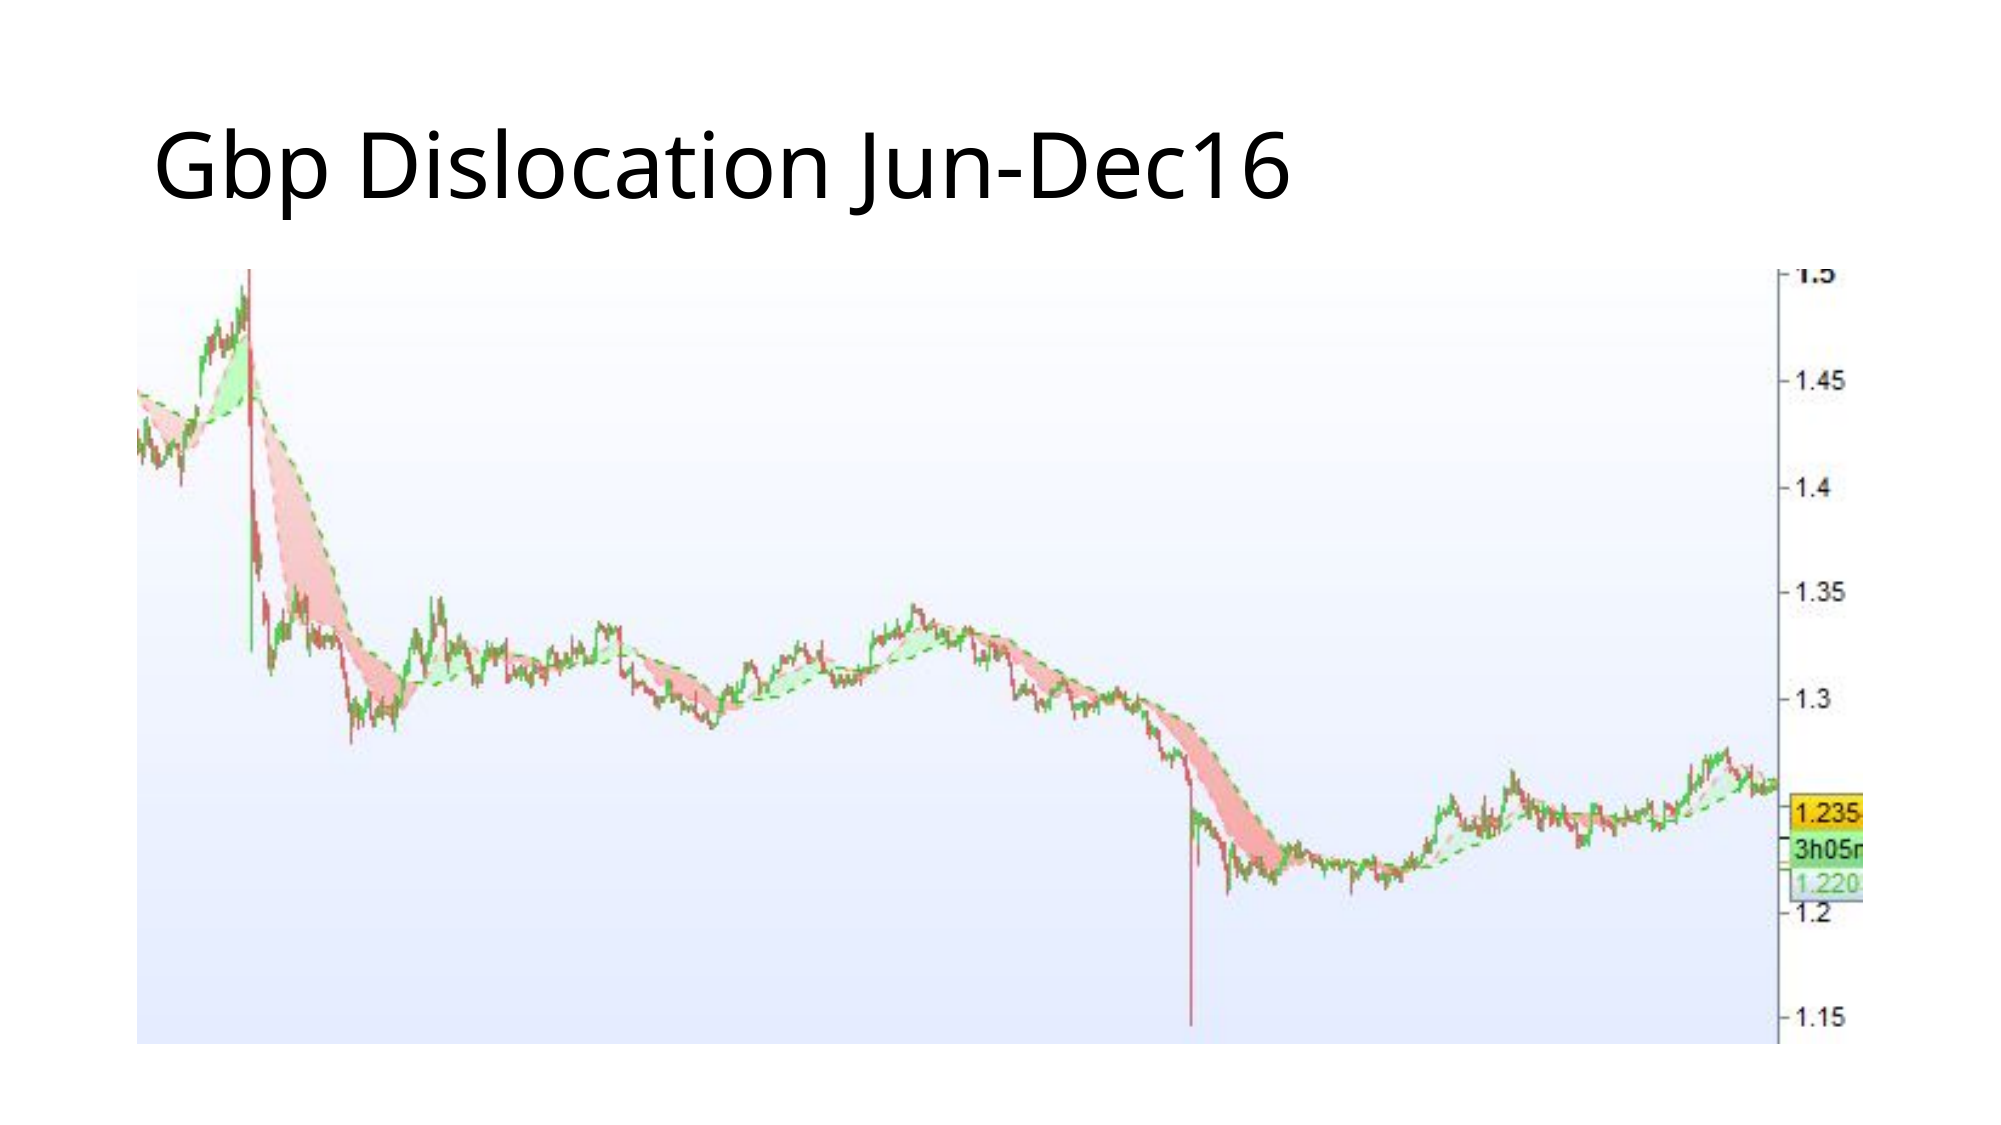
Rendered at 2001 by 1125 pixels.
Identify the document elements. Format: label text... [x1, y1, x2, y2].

title Gbp Dislocation Jun-Dec16 [137, 59, 1863, 269]
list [137, 269, 1863, 1044]
